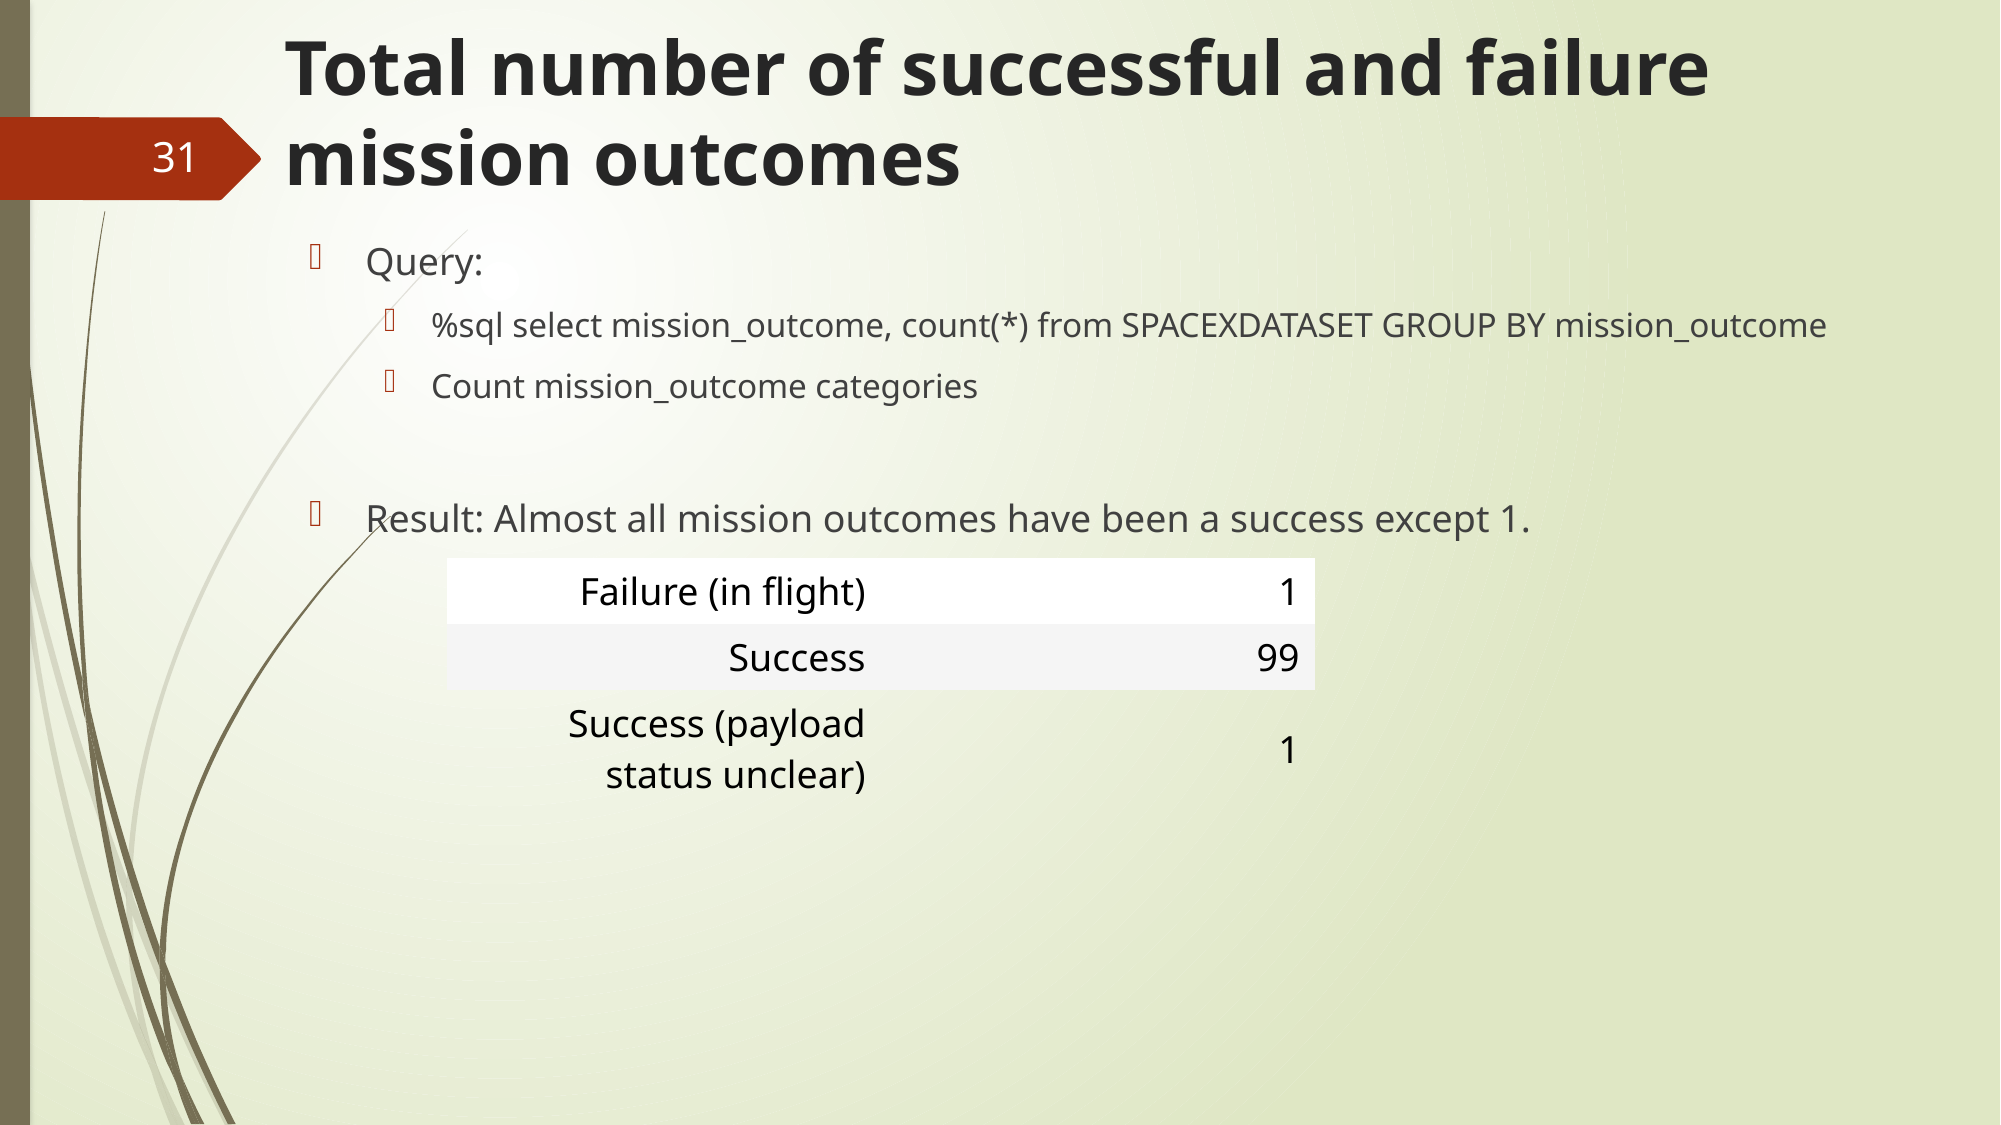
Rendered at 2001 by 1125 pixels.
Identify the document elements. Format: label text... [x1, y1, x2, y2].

slide_number 31 [87, 129, 216, 190]
list Query: %sql select mission_outcome, count(*) from SPACEXDATASET GROUP BY mission_outcome Count mission_outcome categories Result: Almost all mission outcomes have been a success except 1. [294, 230, 1888, 970]
table_cell 99 [881, 624, 1315, 690]
table_header Failure (in flight) [447, 558, 881, 624]
table_cell Success [447, 624, 881, 690]
title Total number of successful and failure mission outcomes [269, 13, 1863, 231]
table_header 1 [881, 558, 1315, 624]
table_cell 1 [881, 690, 1315, 807]
table_cell Success (payload status unclear) [447, 690, 881, 807]
